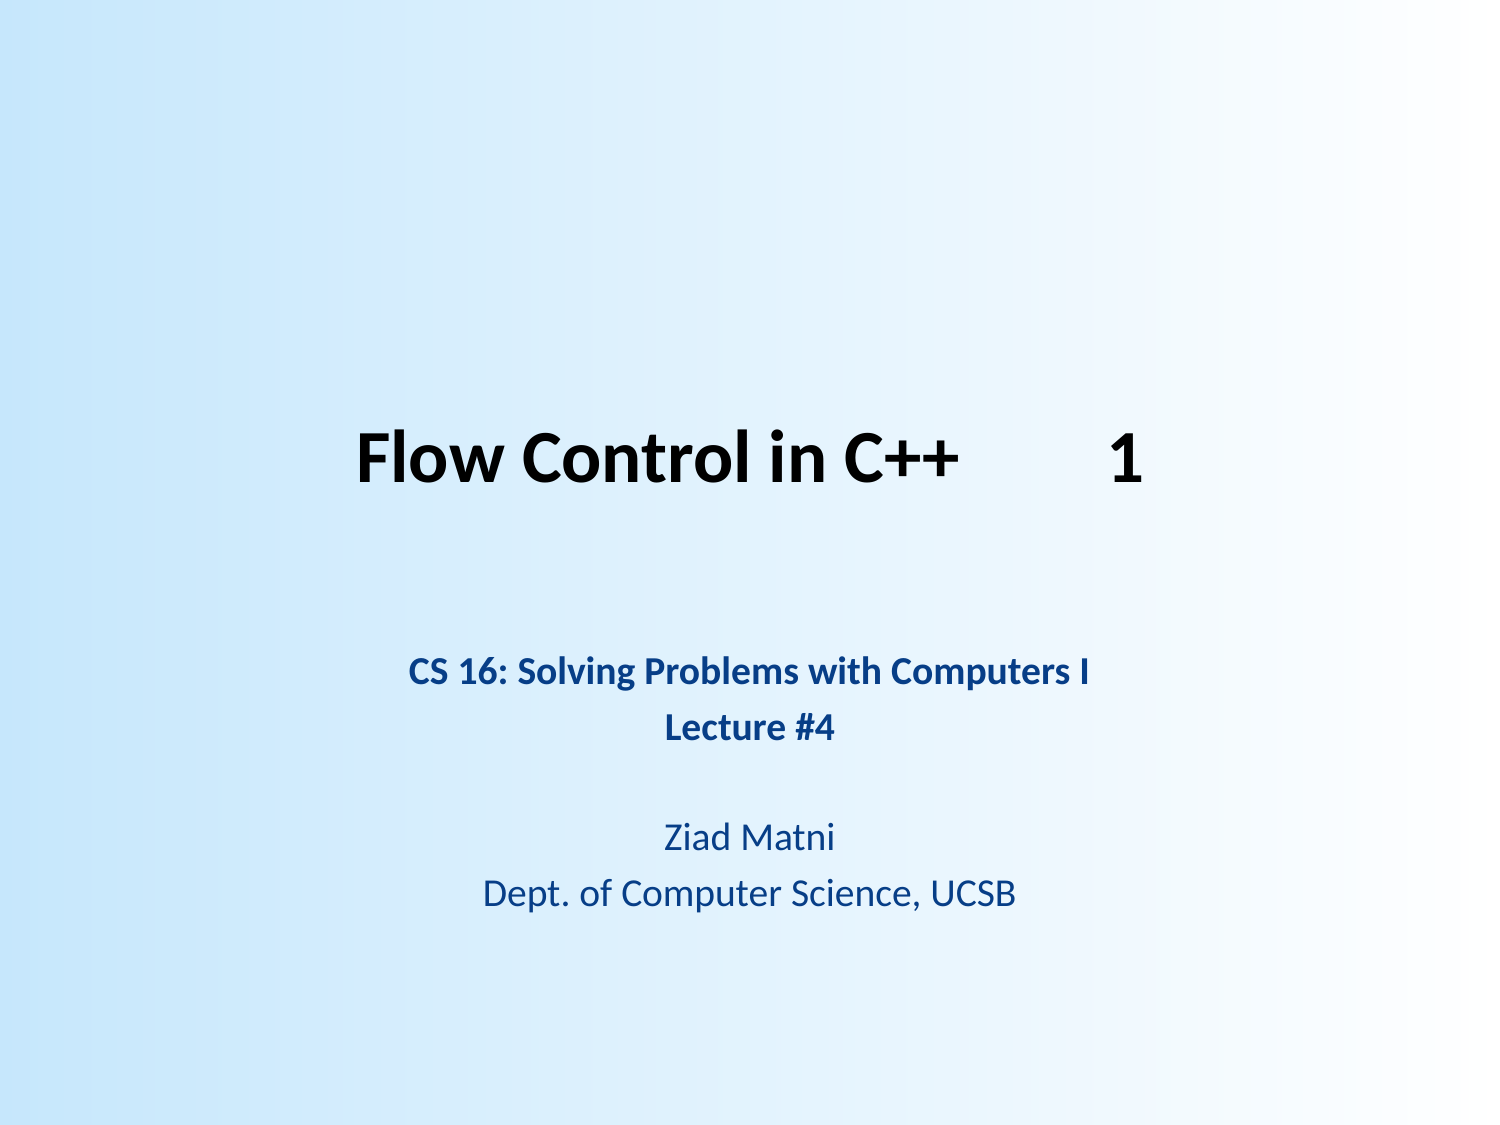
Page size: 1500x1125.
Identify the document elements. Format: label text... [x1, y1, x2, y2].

subtitle CS 16: Solving Problems with Computers I Lecture #4 Ziad Matni Dept. of Computer Science, UCSB [225, 637, 1275, 925]
title Flow Control in C++ 1 [112, 332, 1388, 574]
